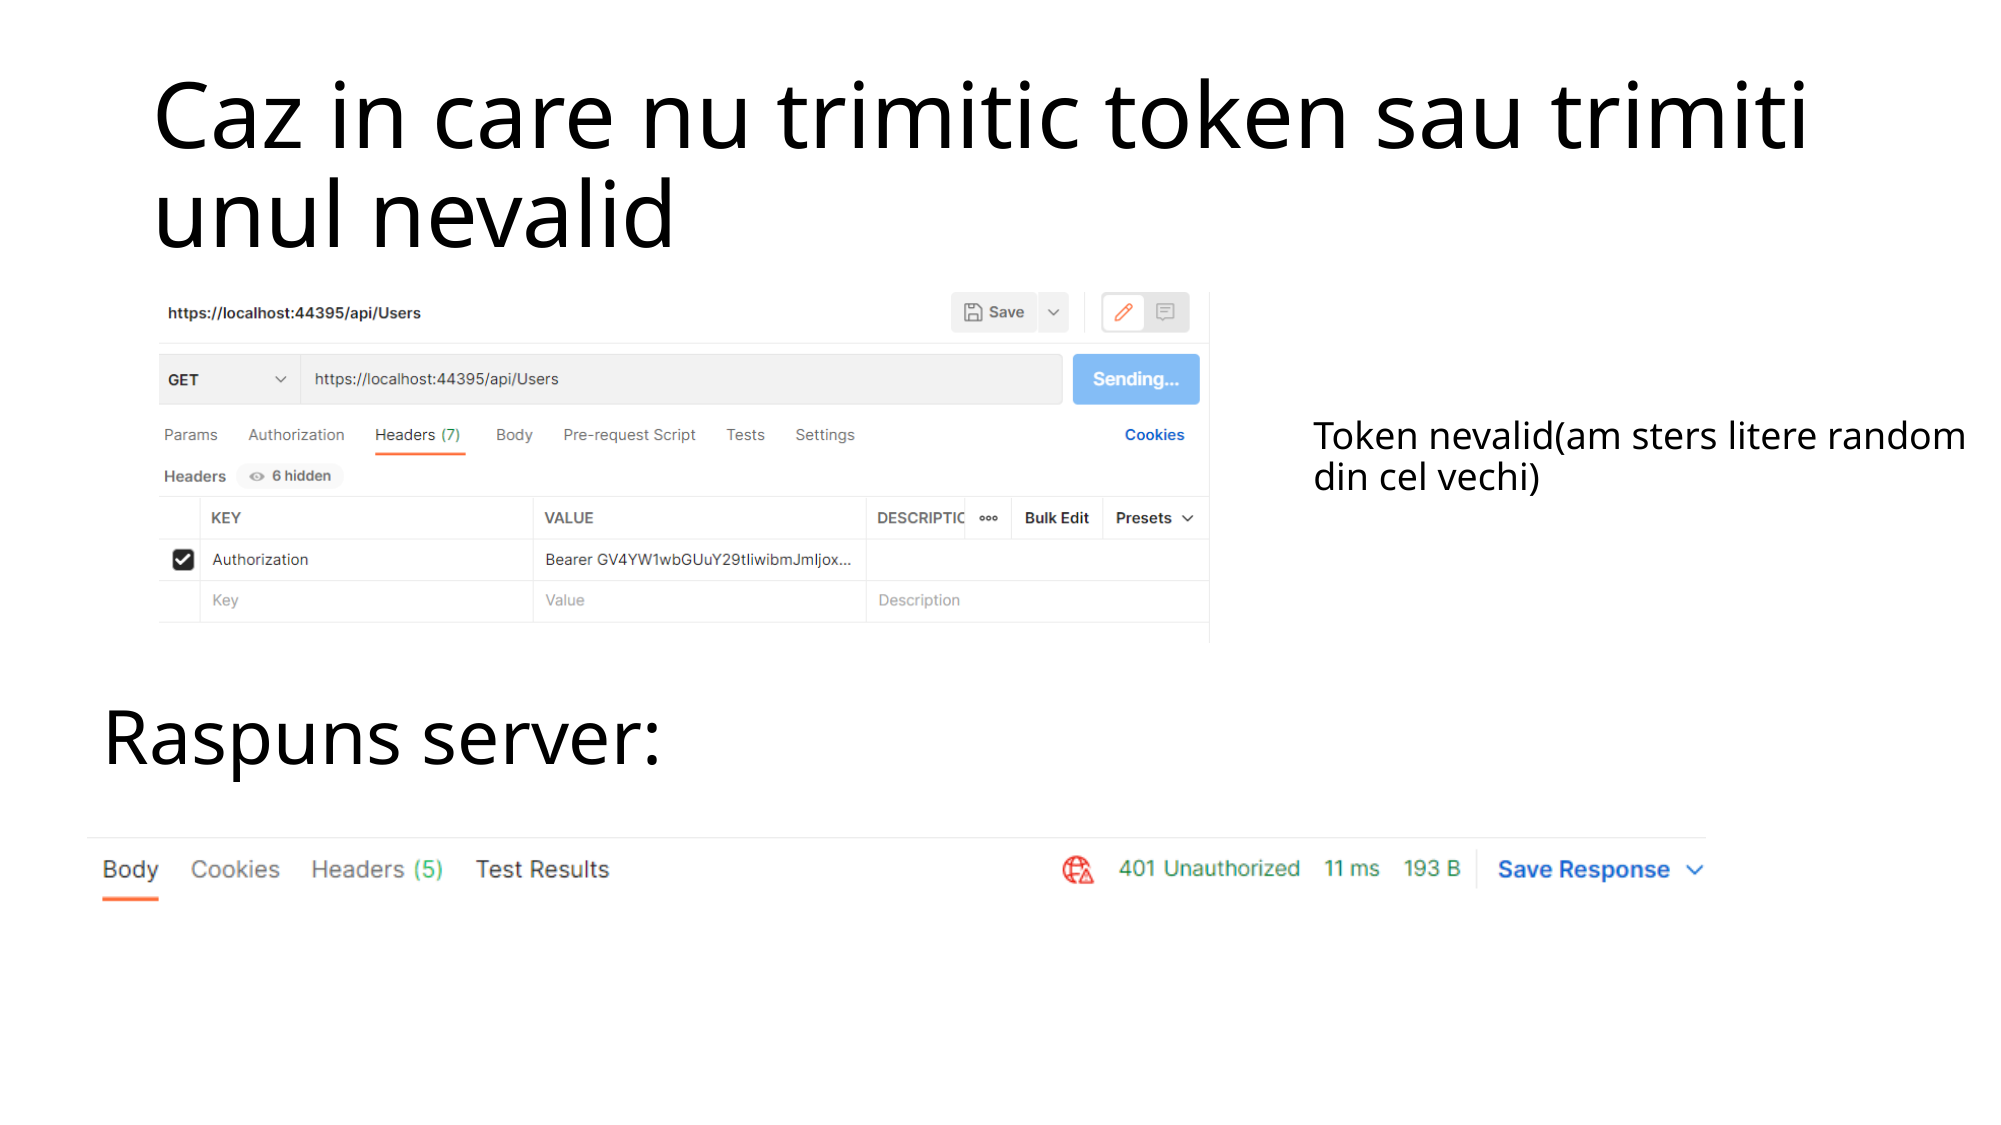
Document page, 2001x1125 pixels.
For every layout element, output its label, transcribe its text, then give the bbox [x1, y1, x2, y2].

text_box Raspuns server: [87, 631, 797, 837]
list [159, 292, 1212, 644]
picture [87, 837, 1706, 917]
title Caz in care nu trimitic token sau trimiti unul nevalid [137, 59, 1863, 278]
text_box Token nevalid(am sters litere random din cel vechi) [1298, 353, 1989, 563]
